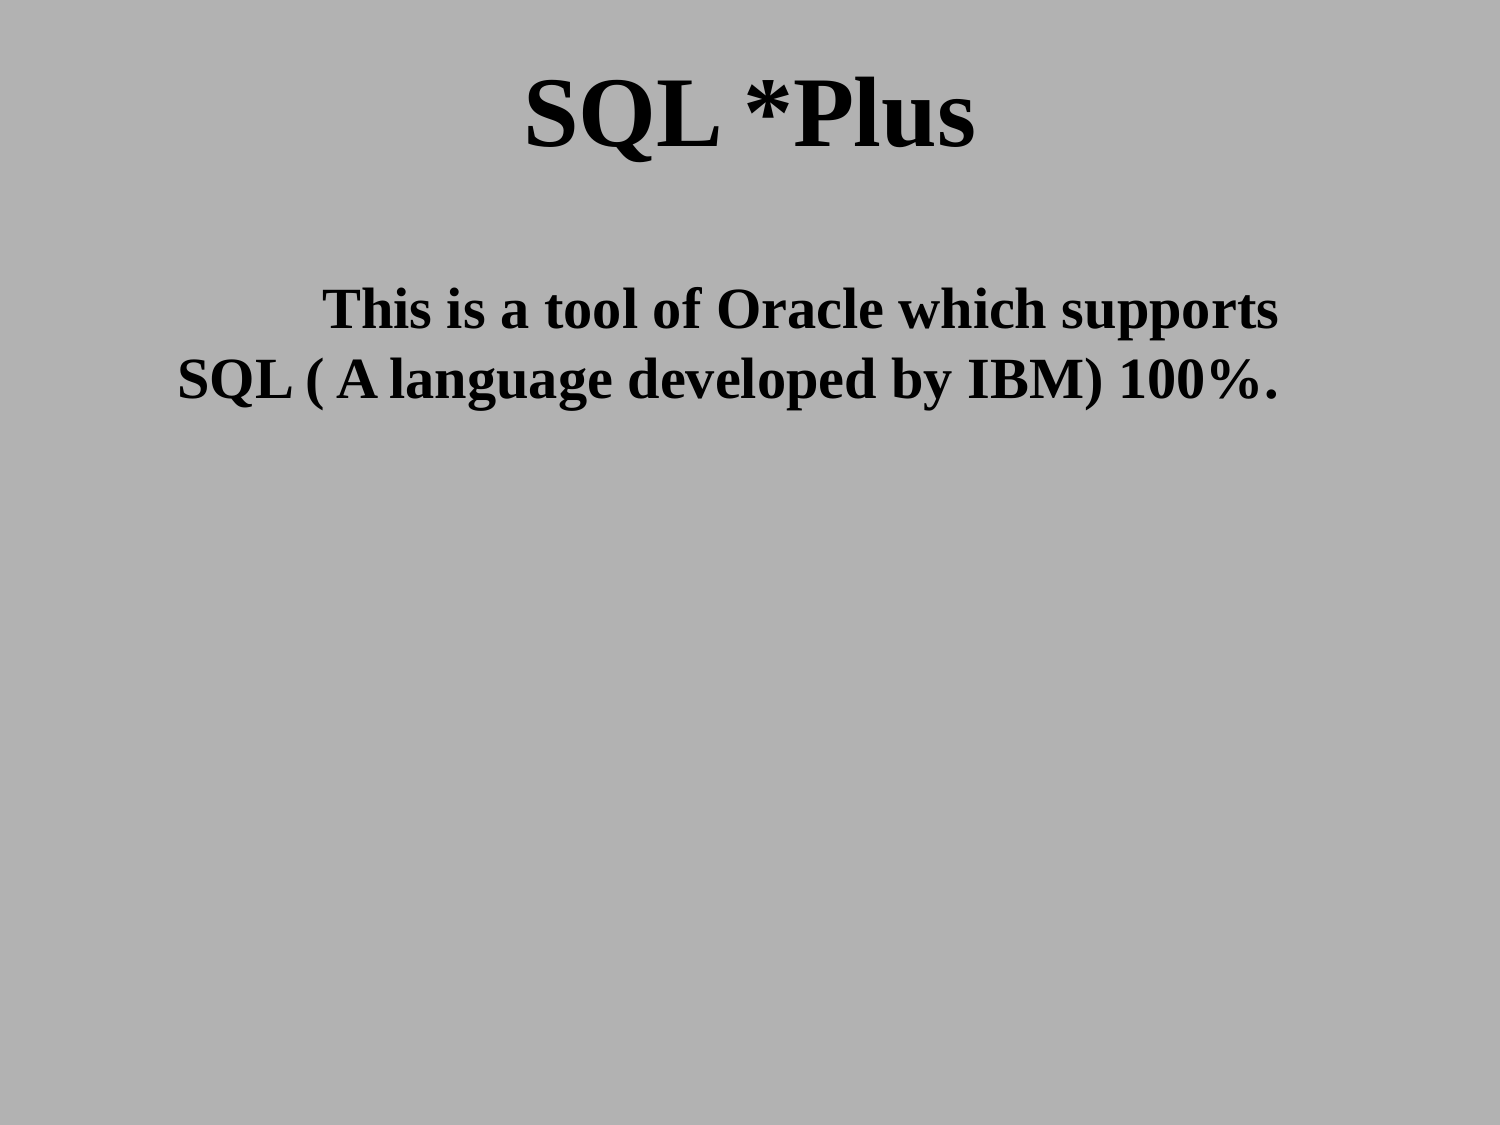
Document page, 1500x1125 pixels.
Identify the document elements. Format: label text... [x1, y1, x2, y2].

subtitle This is a tool of Oracle which supports SQL ( A language developed by IBM) 100%. [162, 262, 1351, 688]
title SQL *Plus [112, 0, 1388, 213]
